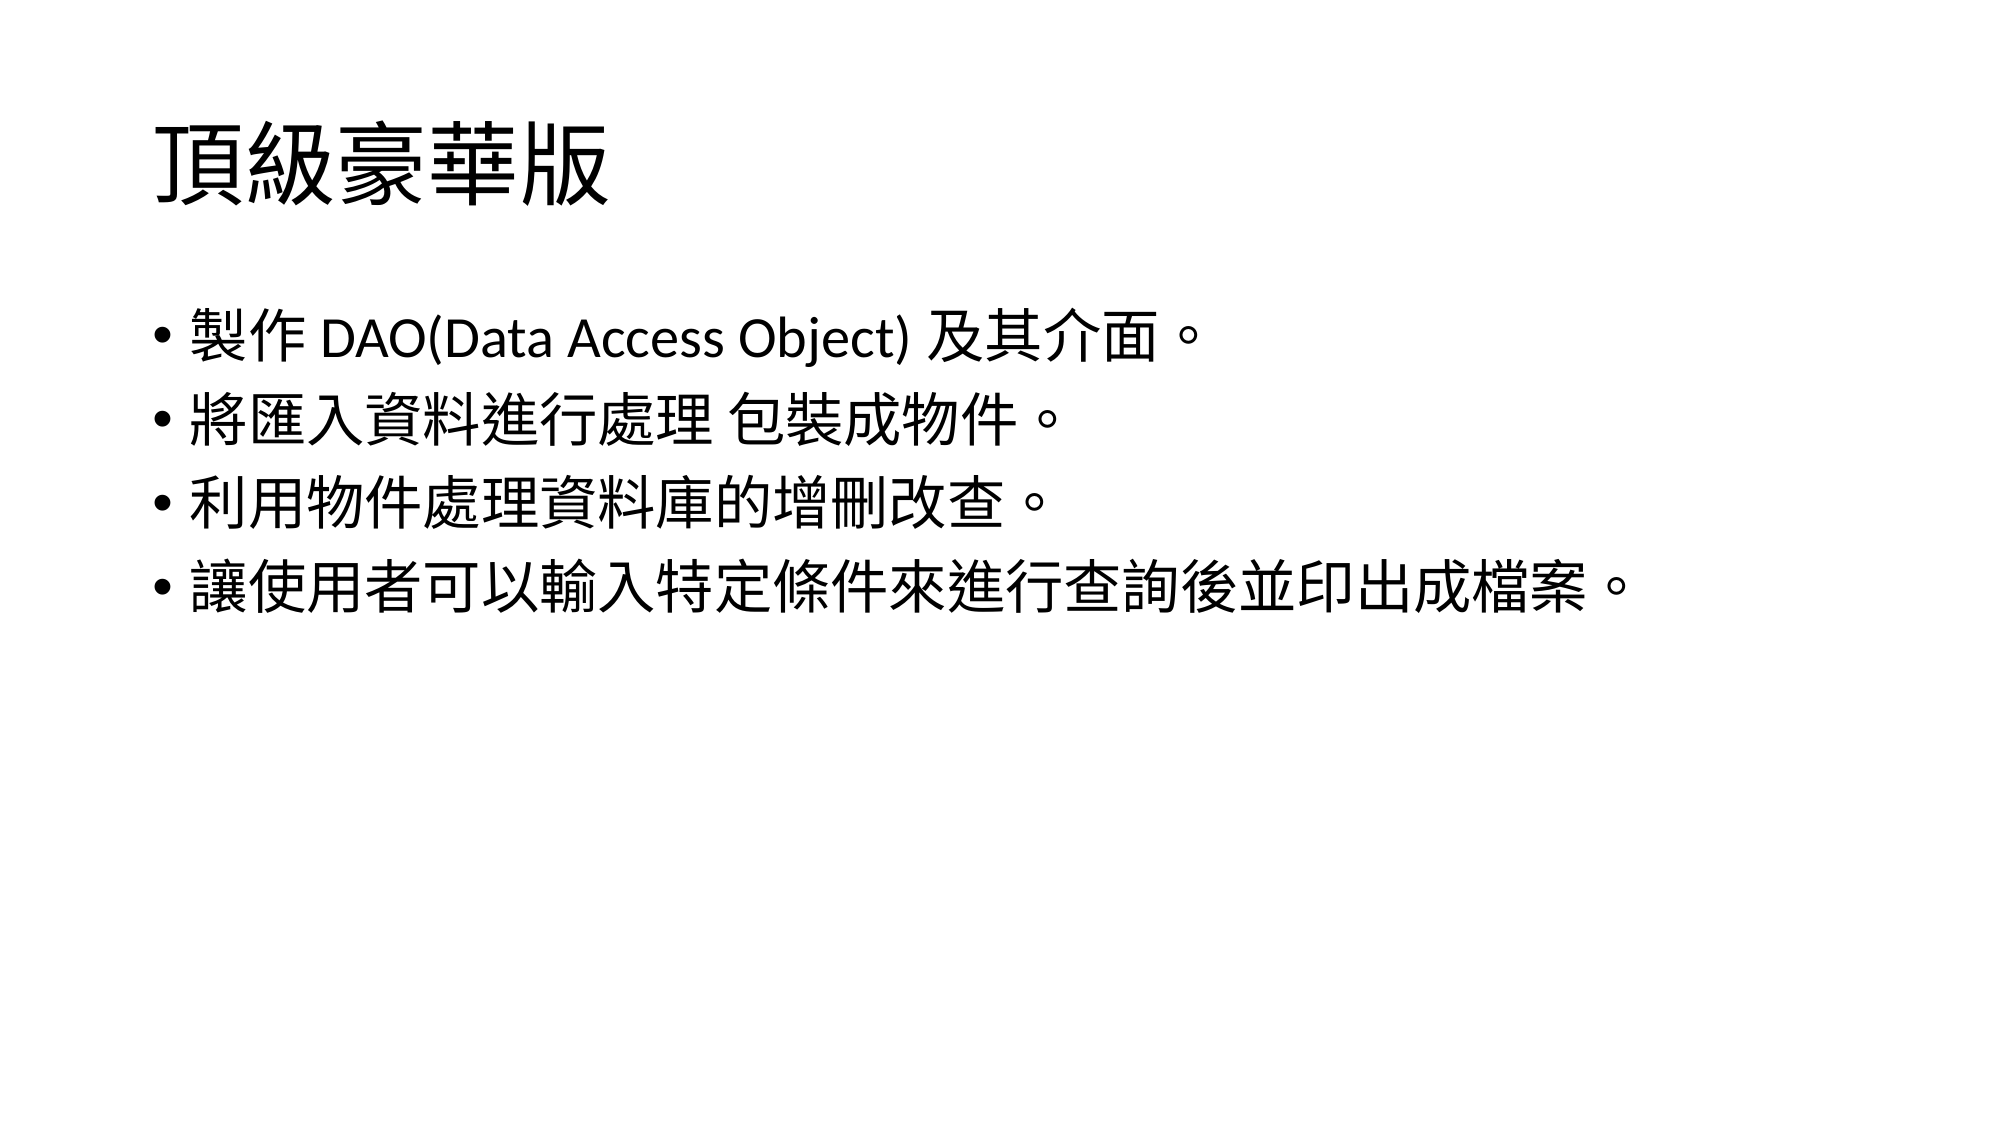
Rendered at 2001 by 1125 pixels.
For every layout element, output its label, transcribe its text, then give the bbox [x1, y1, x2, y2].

title 頂級豪華版 [137, 59, 1863, 278]
list 製作DAO(Data Access Object)及其介面。 將匯入資料進行處理 包裝成物件。 利用物件處理資料庫的增刪改查。 讓使用者可以輸入特定條件來進行查詢後並印出成檔案。 [137, 299, 1863, 1014]
